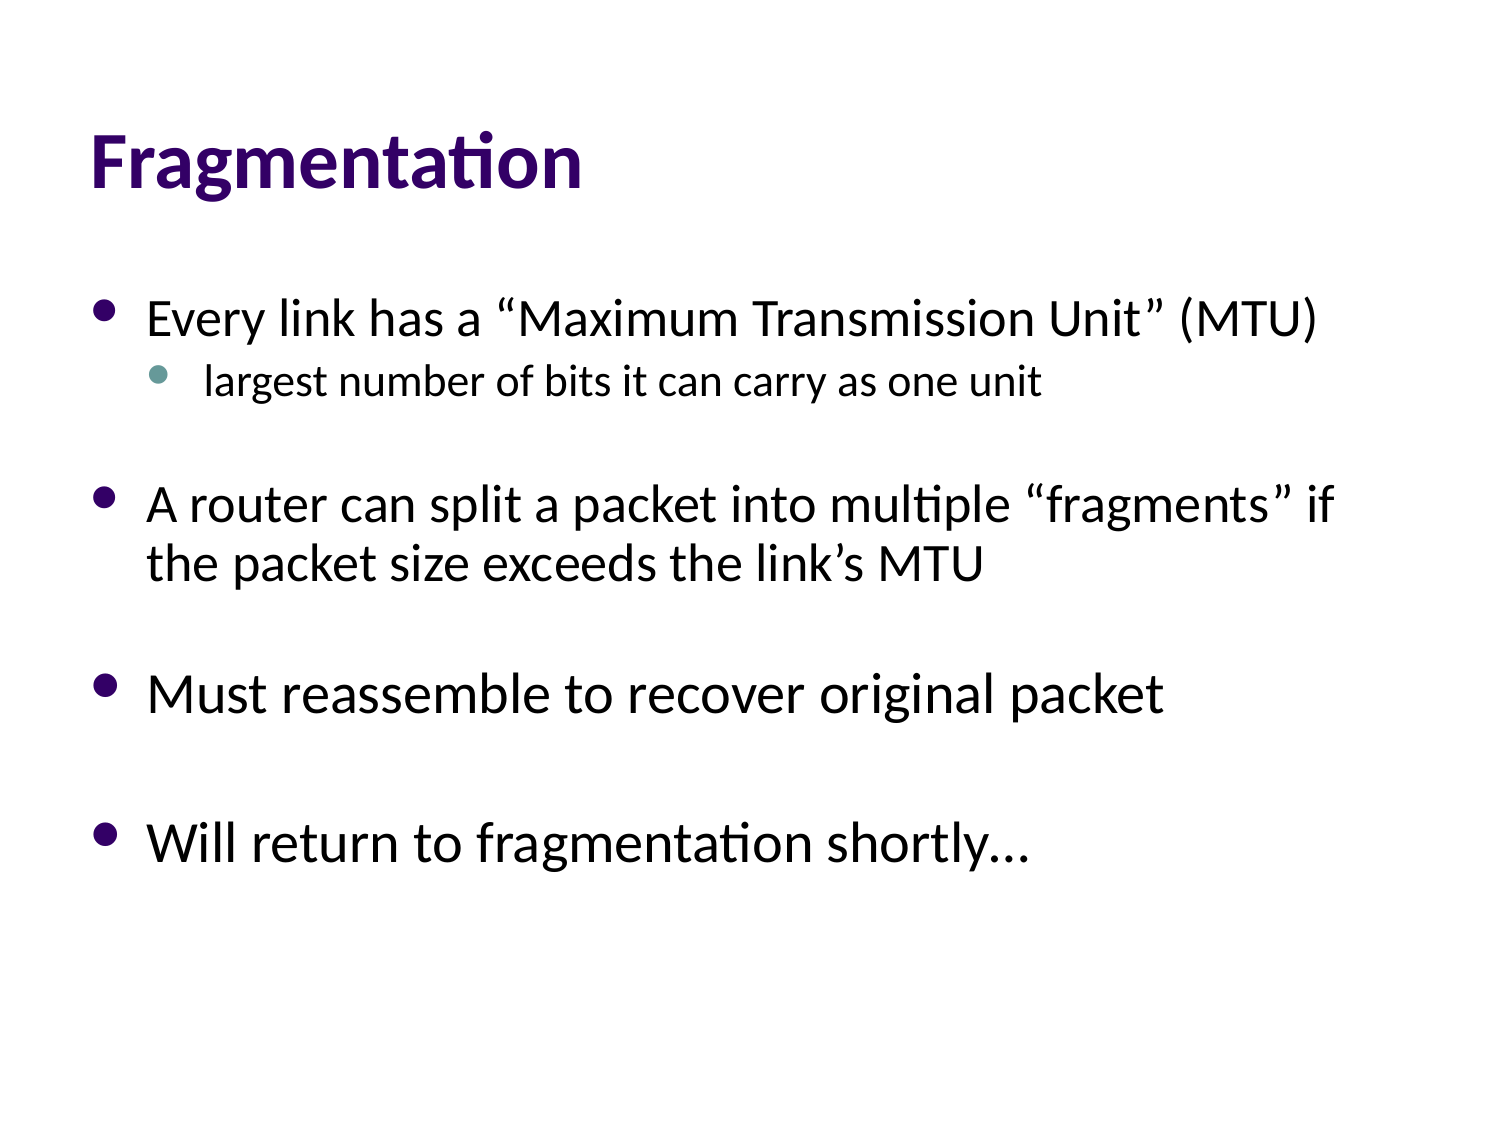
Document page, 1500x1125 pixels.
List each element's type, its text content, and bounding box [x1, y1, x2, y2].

list Every link has a “Maximum Transmission Unit” (MTU) largest number of bits it can carry as one unit A router can split a packet into multiple “fragments” if the packet size exceeds the link’s MTU Must reassemble to recover original packet Will return to fragmentation shortly… [75, 282, 1475, 1006]
title Fragmentation [75, 20, 1425, 213]
